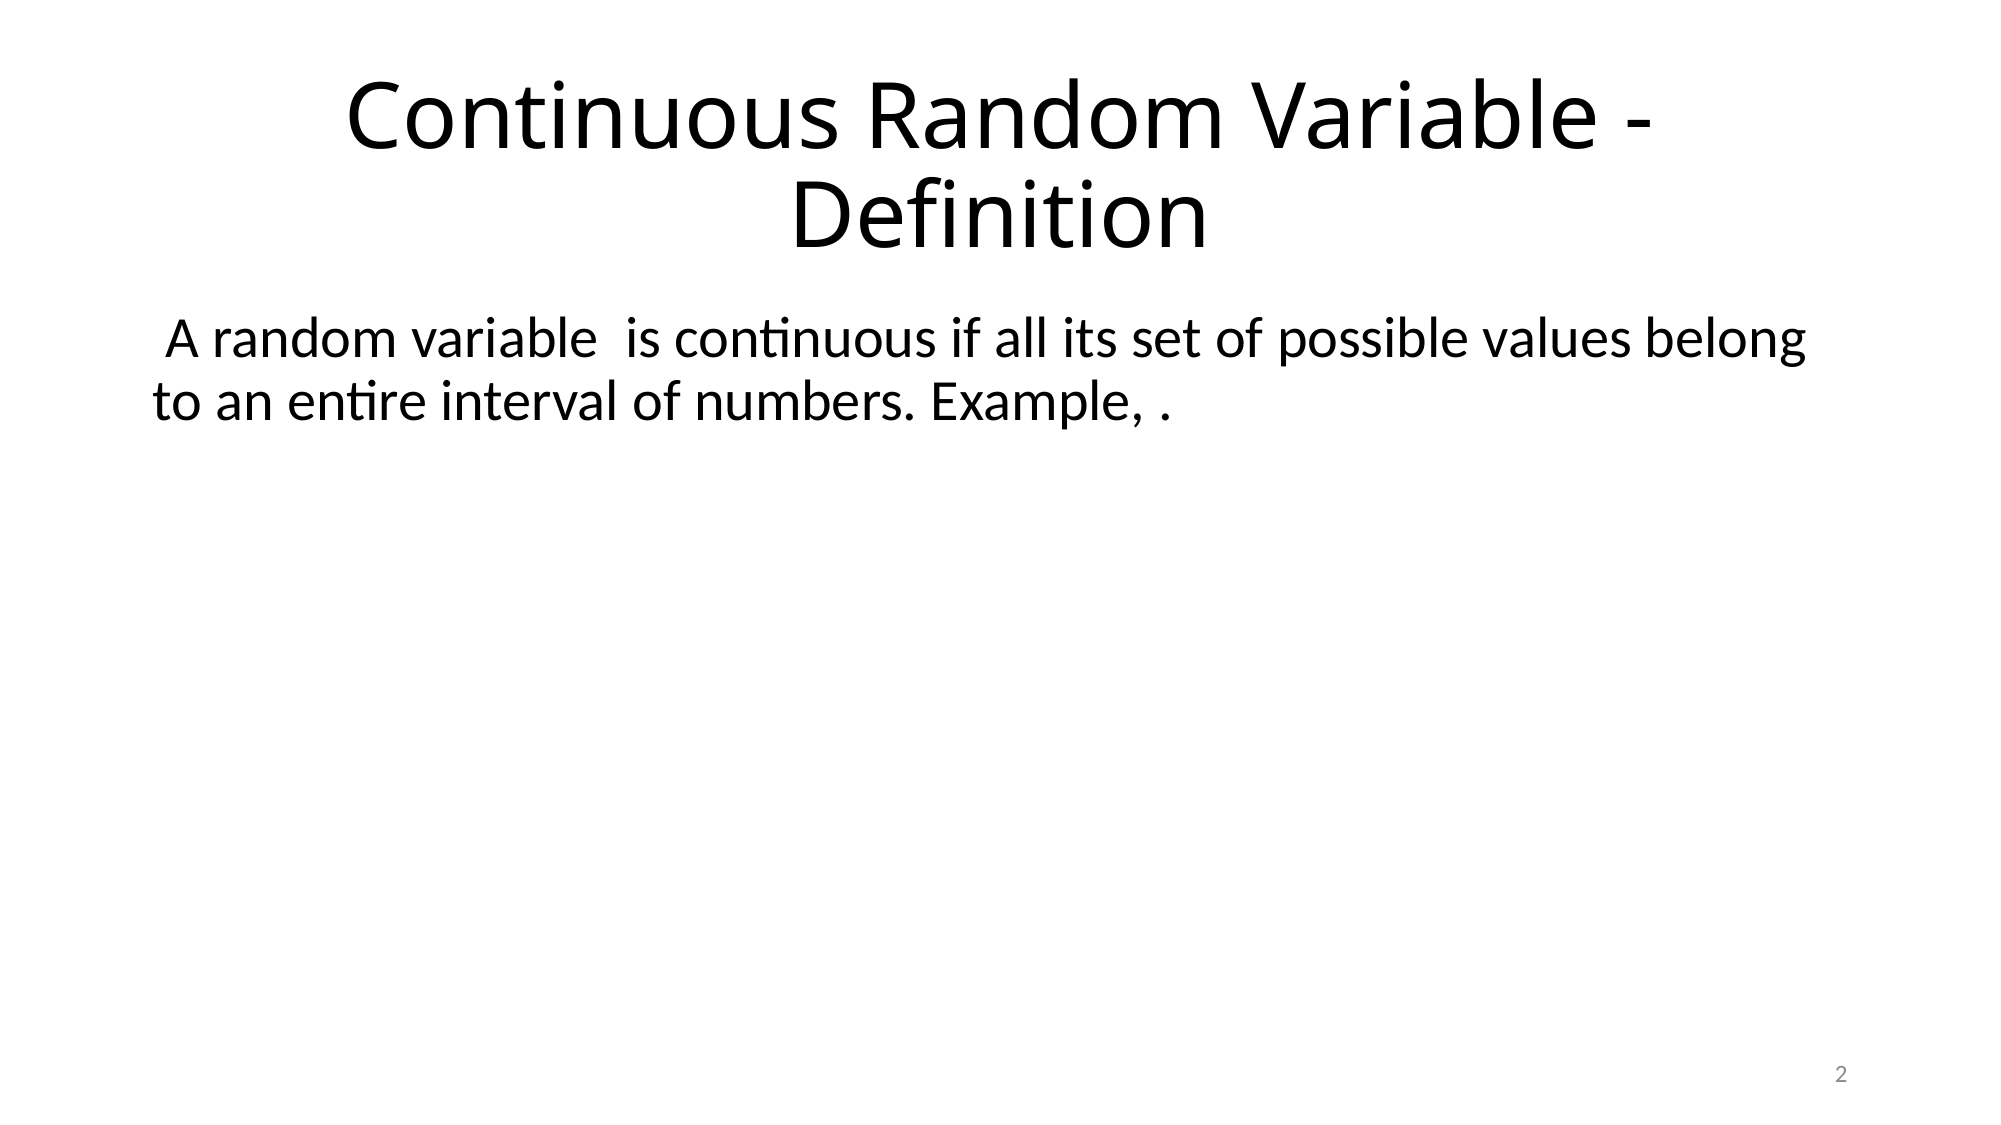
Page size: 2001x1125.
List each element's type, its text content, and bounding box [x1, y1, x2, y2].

title Continuous Random Variable - Definition [137, 59, 1863, 278]
slide_number 2 [1412, 1042, 1863, 1103]
